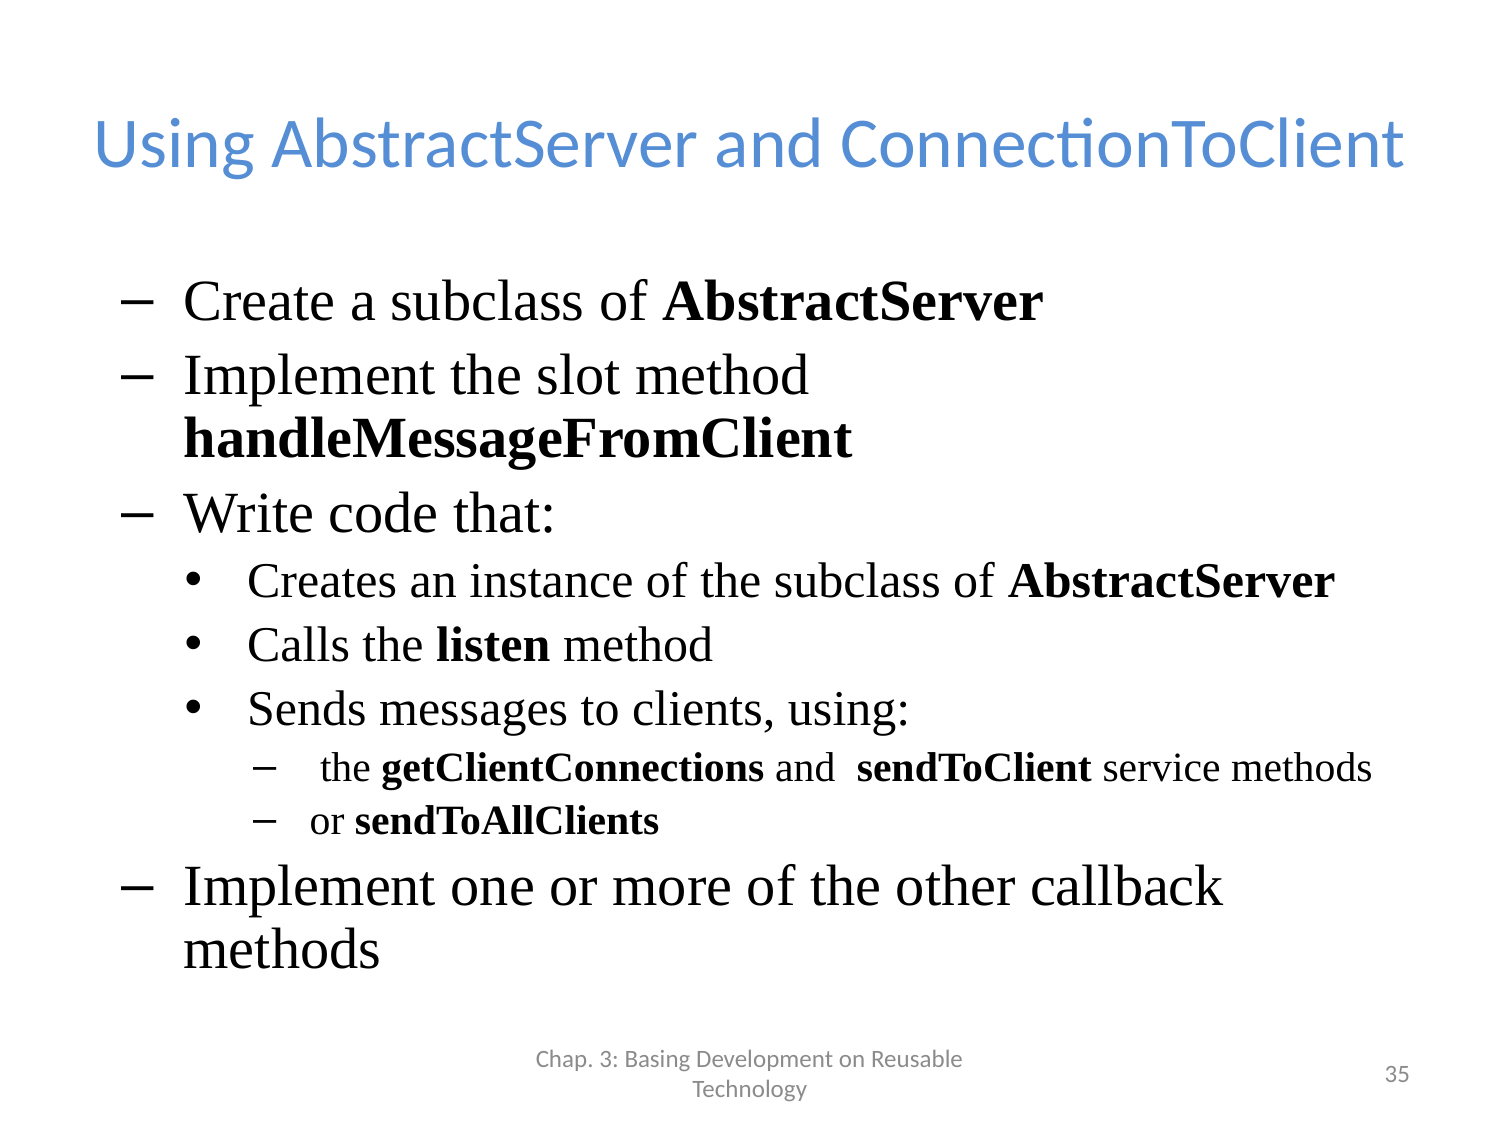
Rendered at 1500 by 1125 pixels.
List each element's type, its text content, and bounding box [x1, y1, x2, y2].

list Create a subclass of AbstractServer Implement the slot method handleMessageFromClient Write code that: Creates an instance of the subclass of AbstractServer Calls the listen method Sends messages to clients, using: the getClientConnections and sendToClient service methods or sendToAllClients Implement one or more of the other callback methods [75, 262, 1425, 1005]
footer Chap. 3: Basing Development on Reusable Technology [512, 1042, 988, 1103]
slide_number 35 [1074, 1042, 1425, 1103]
title Using AbstractServer and ConnectionToClient [75, 45, 1425, 233]
